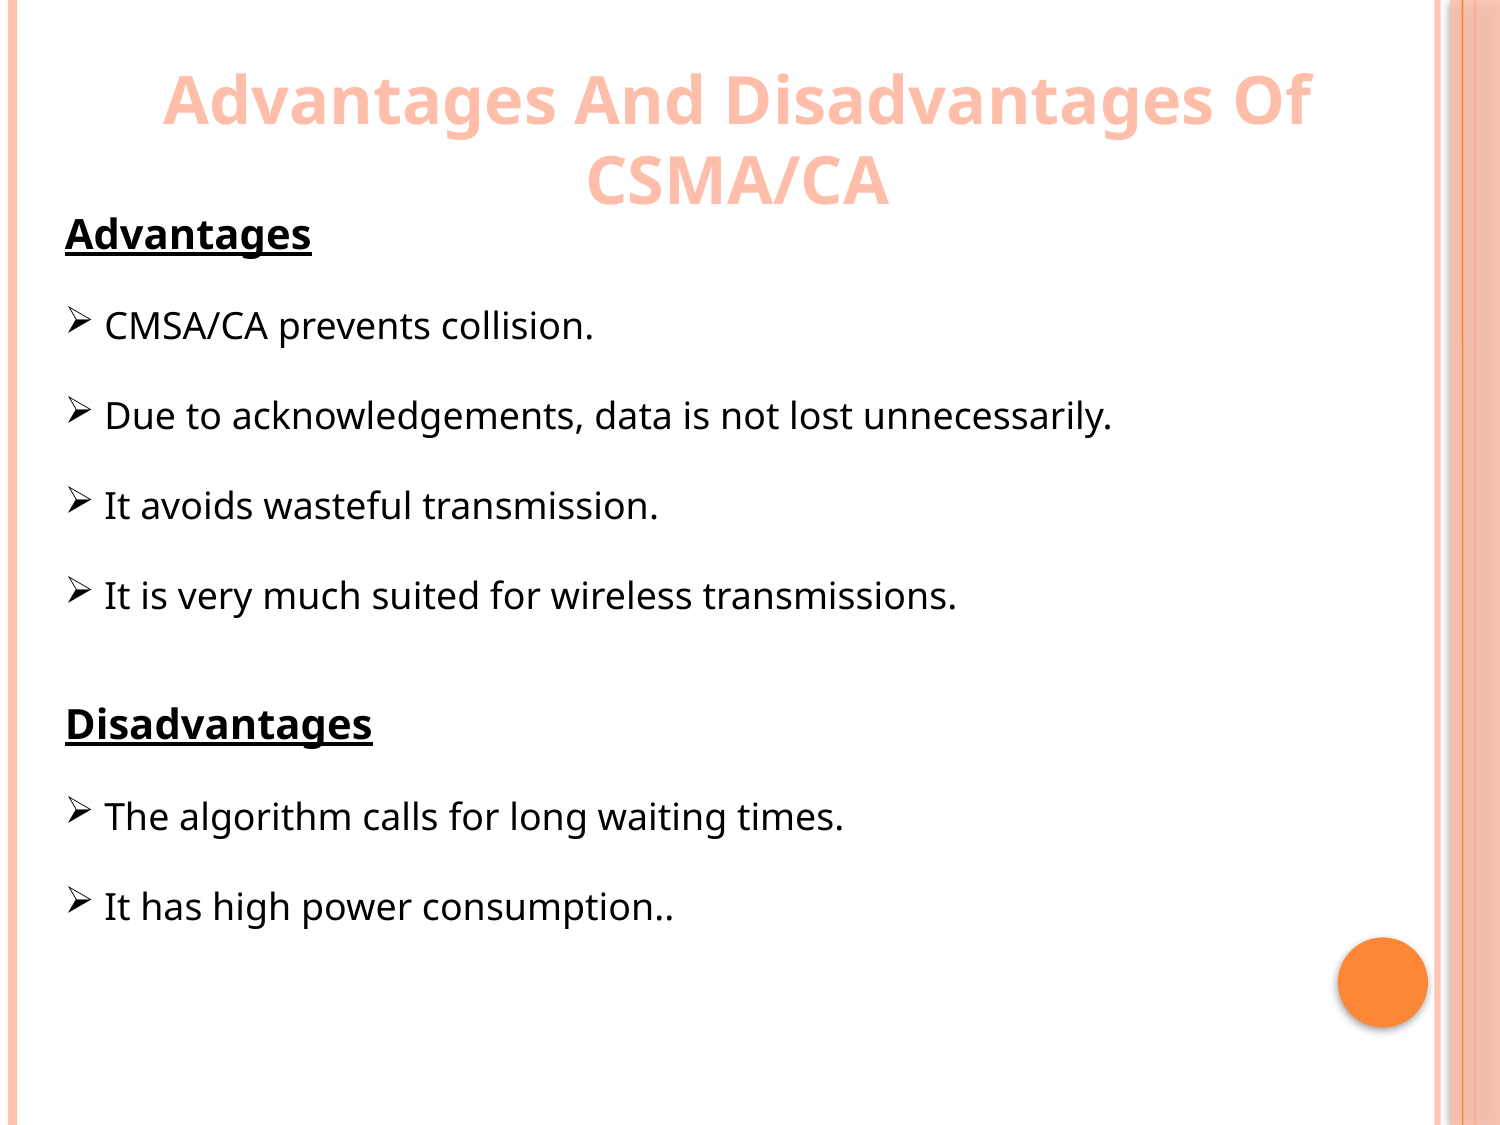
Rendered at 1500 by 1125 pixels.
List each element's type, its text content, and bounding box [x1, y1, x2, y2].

text_box Advantages CMSA/CA prevents collision. Due to acknowledgements, data is not lost unnecessarily. It avoids wasteful transmission. It is very much suited for wireless transmissions. [49, 200, 1250, 670]
text_box Disadvantages The algorithm calls for long waiting times. It has high power consumption.. [49, 690, 1250, 935]
text_box Advantages And Disadvantages Of CSMA/CA [0, 49, 1475, 225]
